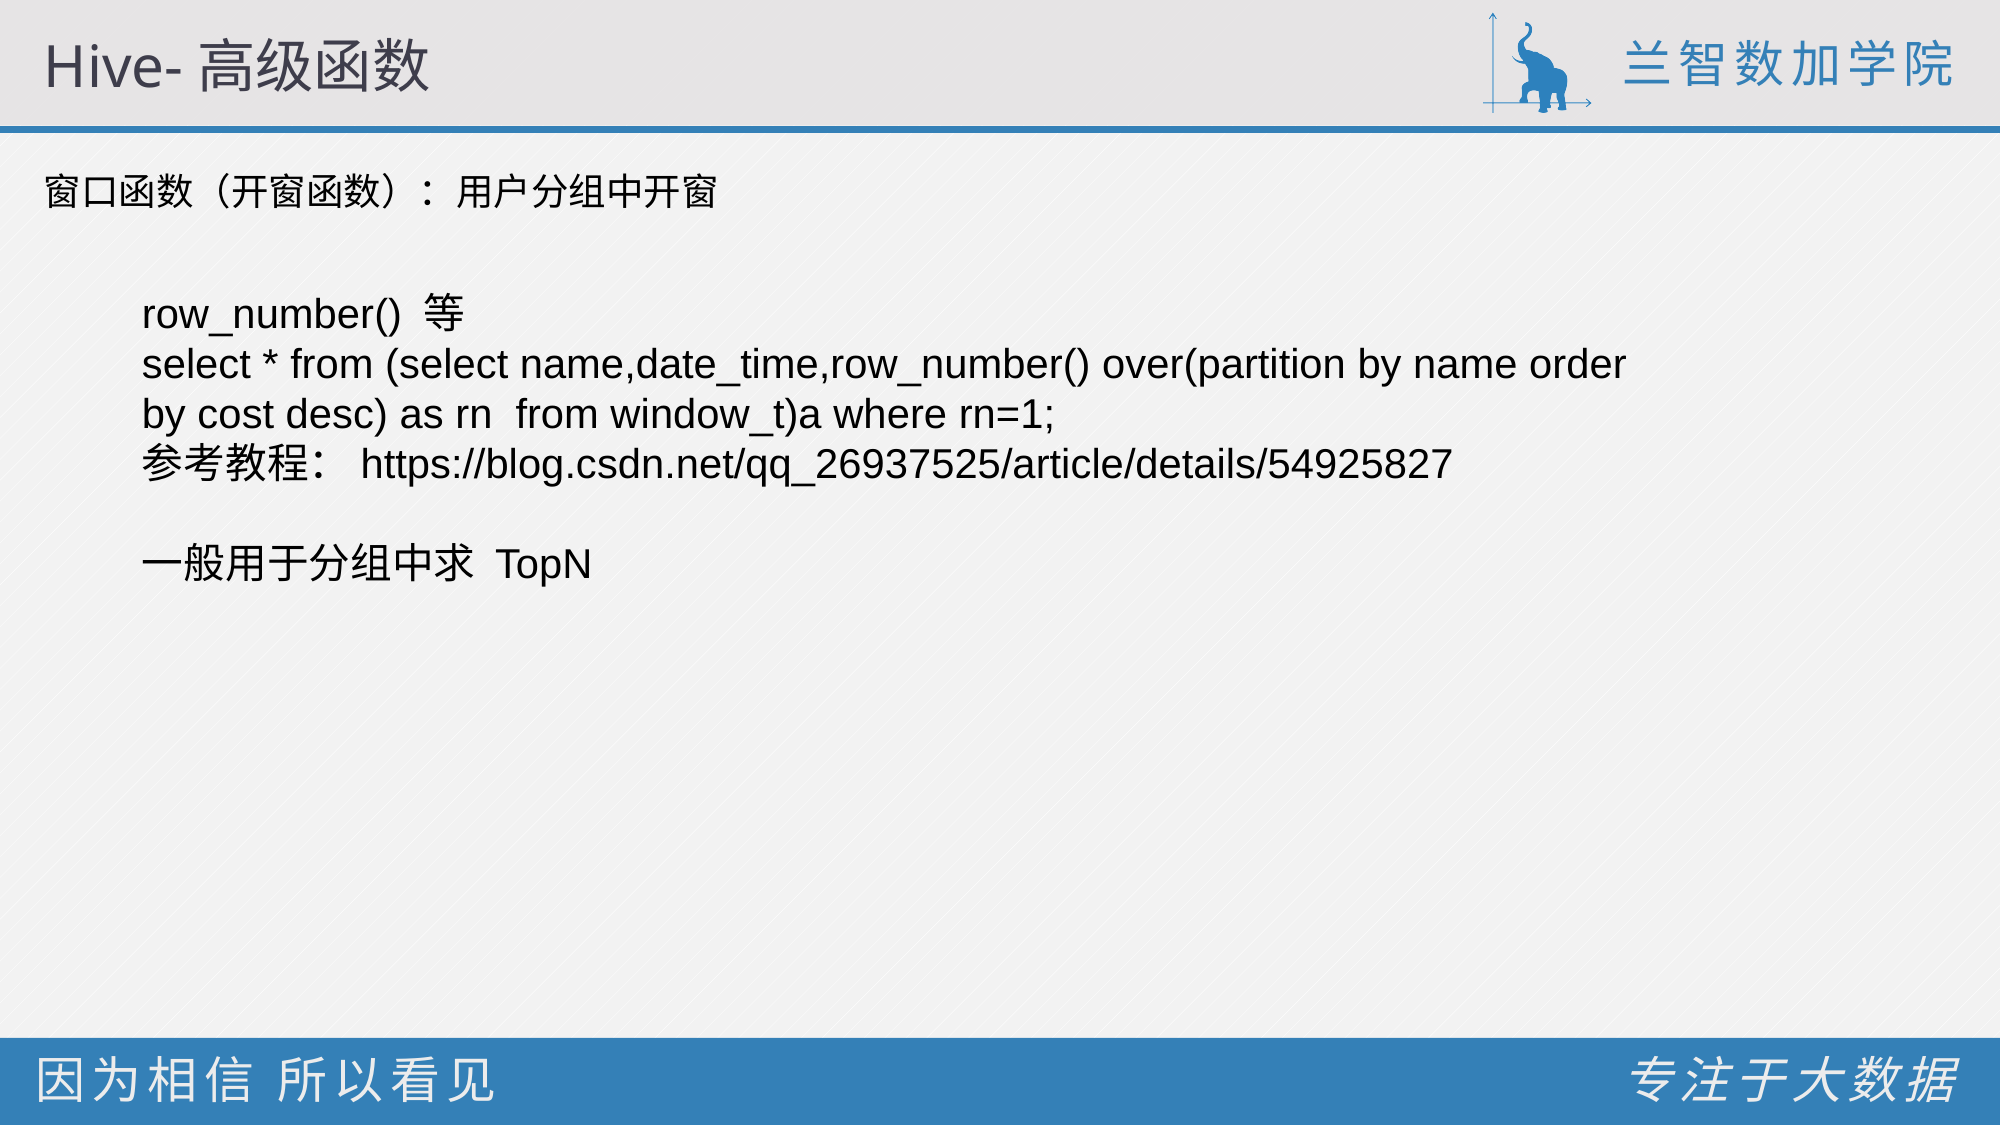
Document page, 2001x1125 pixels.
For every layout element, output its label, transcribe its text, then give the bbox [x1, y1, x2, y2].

text_box row_number() 等 select * from (select name,date_time,row_number() over(partition by name order by cost desc) as rn from window_t)a where rn=1; 参考教程：https://blog.csdn.net/qq_26937525/article/details/54925827 一般用于分组中求 TopN [127, 279, 1698, 640]
text_box 窗口函数（开窗函数）：用户分组中开窗 [29, 160, 1370, 221]
title Hive-高级函数 [29, 29, 766, 103]
picture [1483, 12, 1592, 113]
